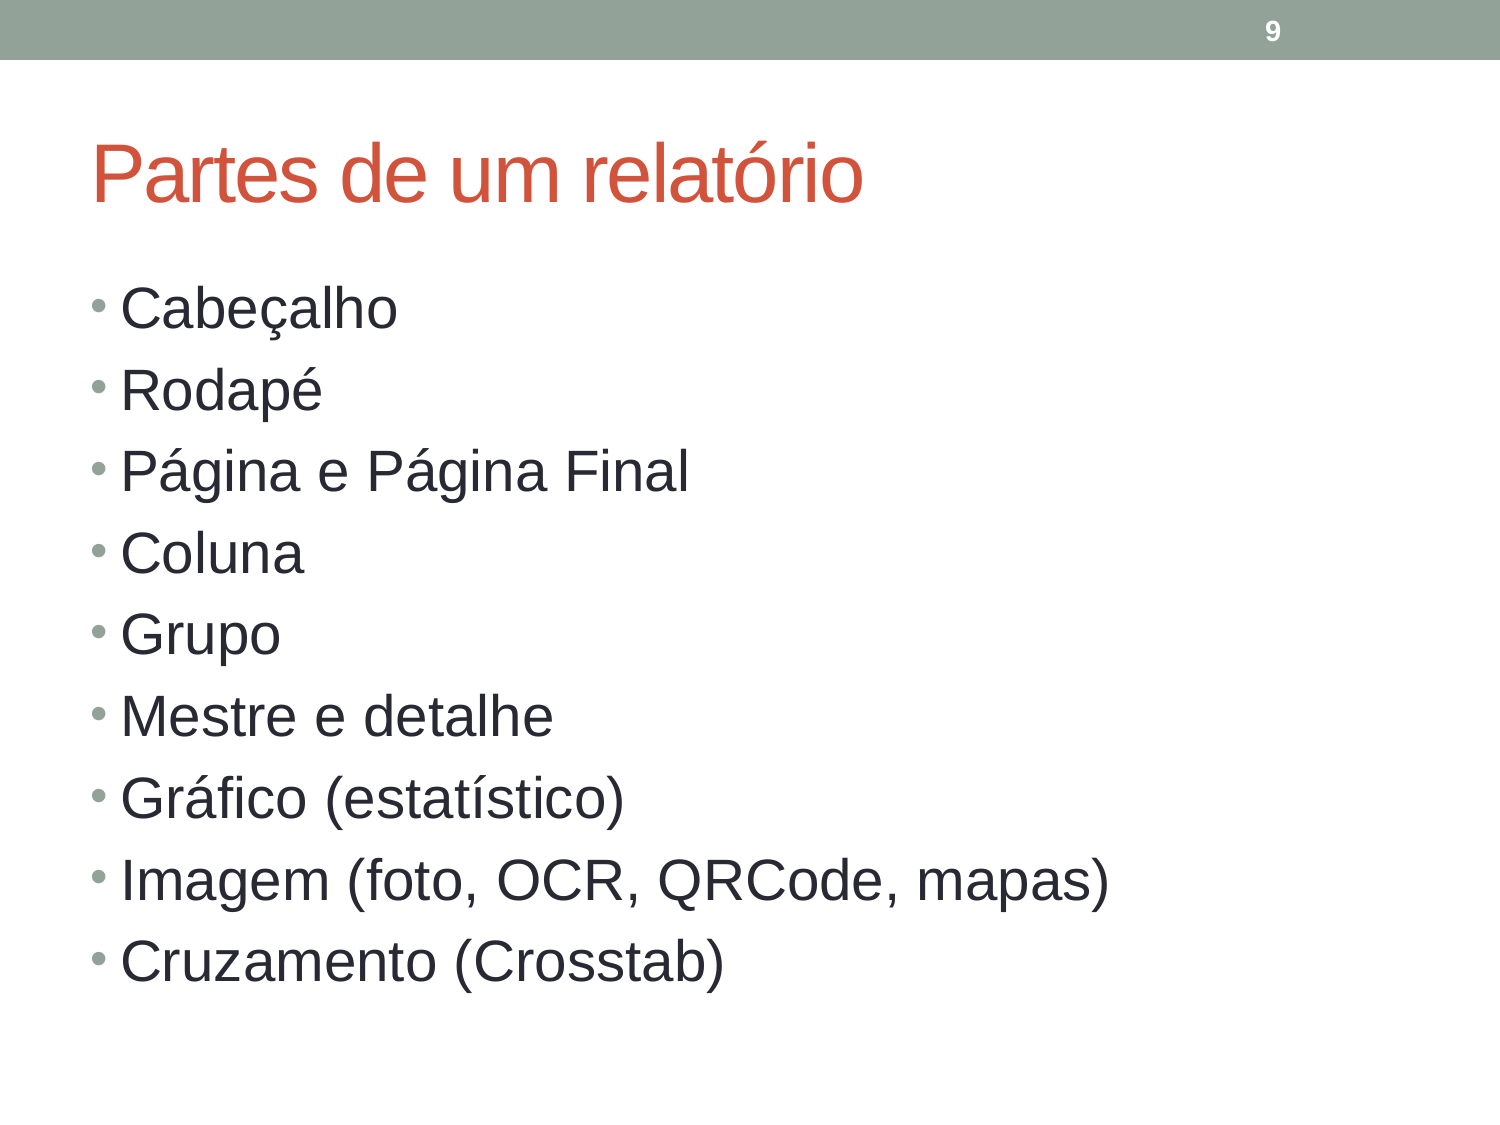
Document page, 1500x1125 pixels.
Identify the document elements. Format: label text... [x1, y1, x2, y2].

title Partes de um relatório [75, 87, 1425, 250]
slide_number 9 [1250, 3, 1425, 57]
list Cabeçalho Rodapé Página e Página Final Coluna Grupo Mestre e detalhe Gráfico (estatístico) Imagem (foto, OCR, QRCode, mapas) Cruzamento (Crosstab) [75, 262, 1425, 1063]
